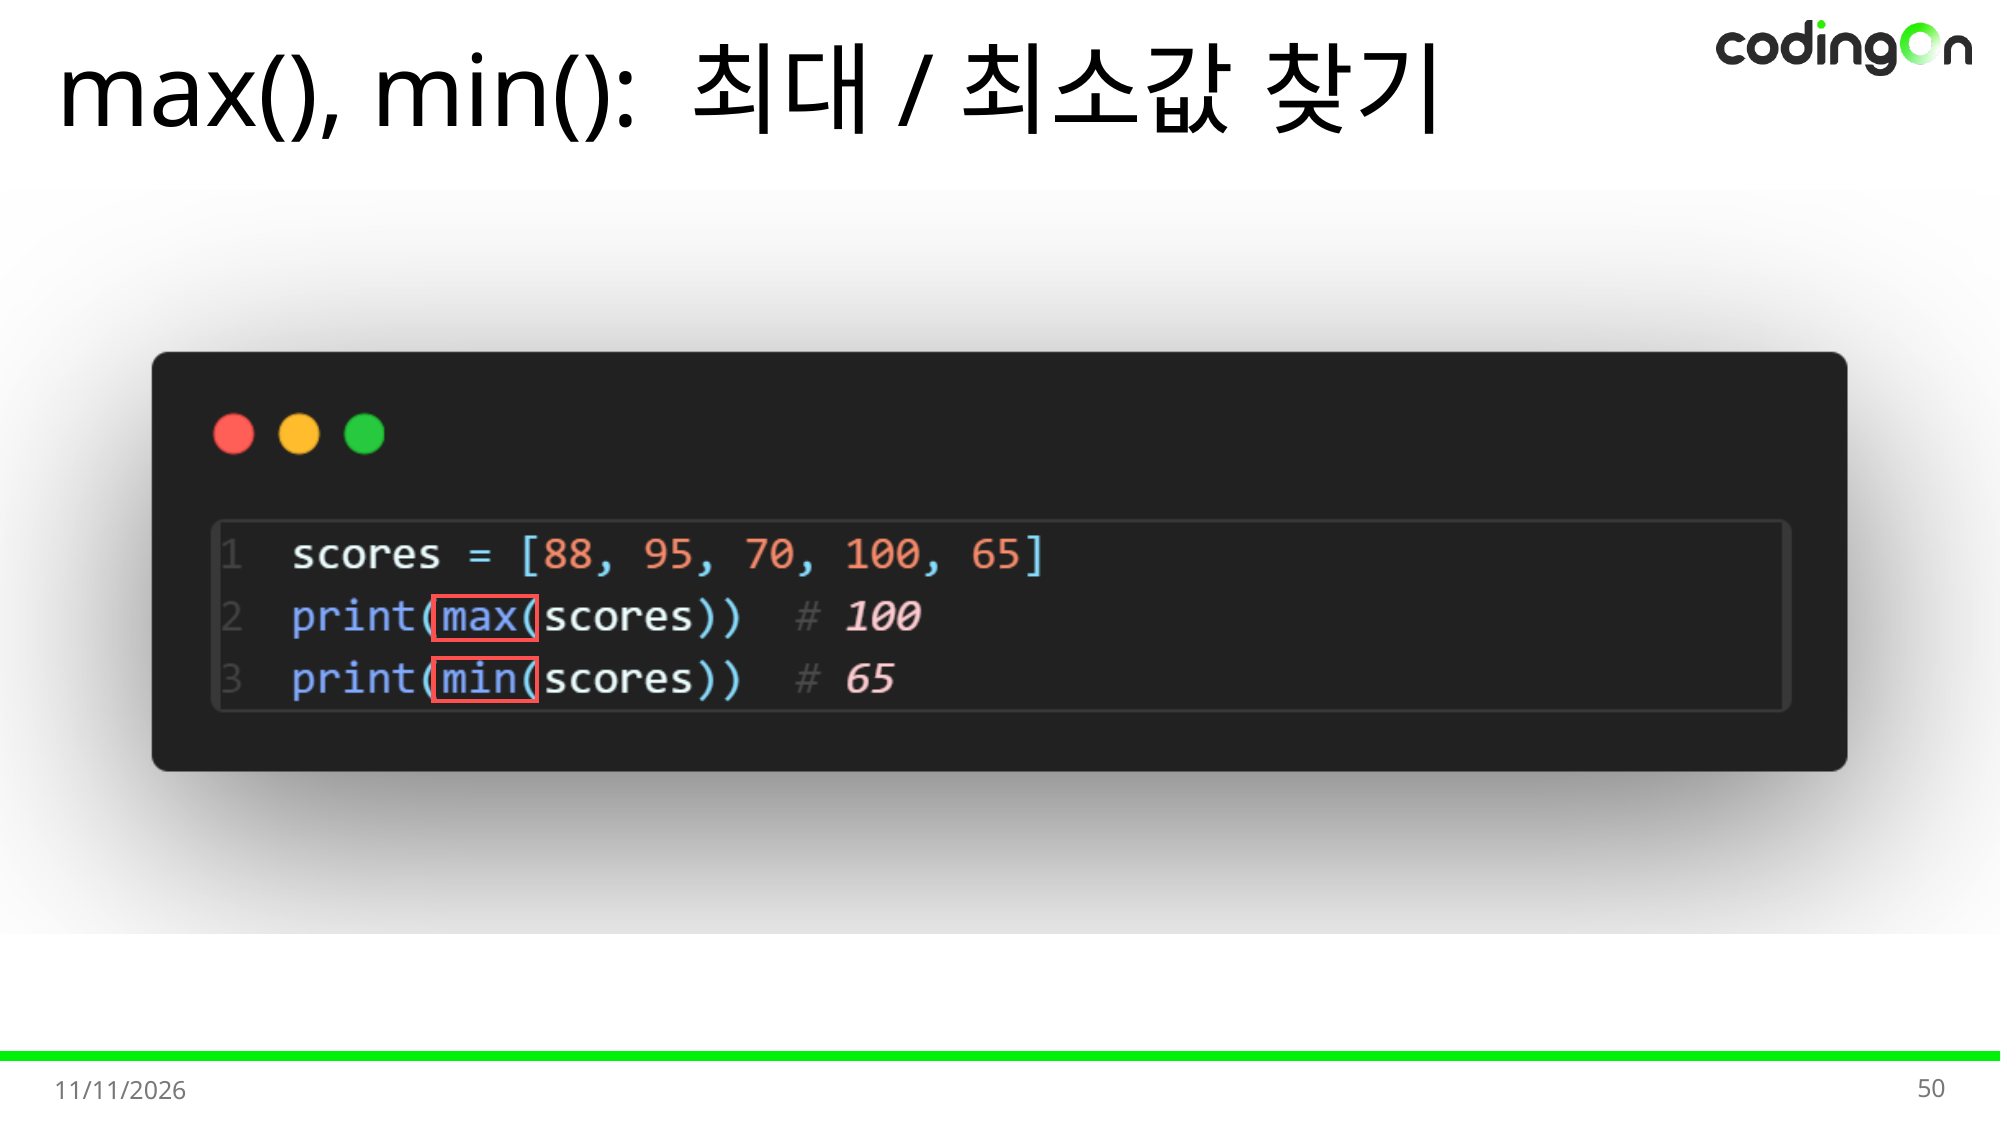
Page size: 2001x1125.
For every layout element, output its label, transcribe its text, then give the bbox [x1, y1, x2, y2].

title max(), min(): 최대/최소값 찾기 [41, 0, 1767, 188]
picture [1767, 20, 1972, 76]
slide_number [39, 1061, 490, 1122]
picture [0, 190, 2000, 934]
slide_number 50 [1510, 1059, 1961, 1120]
